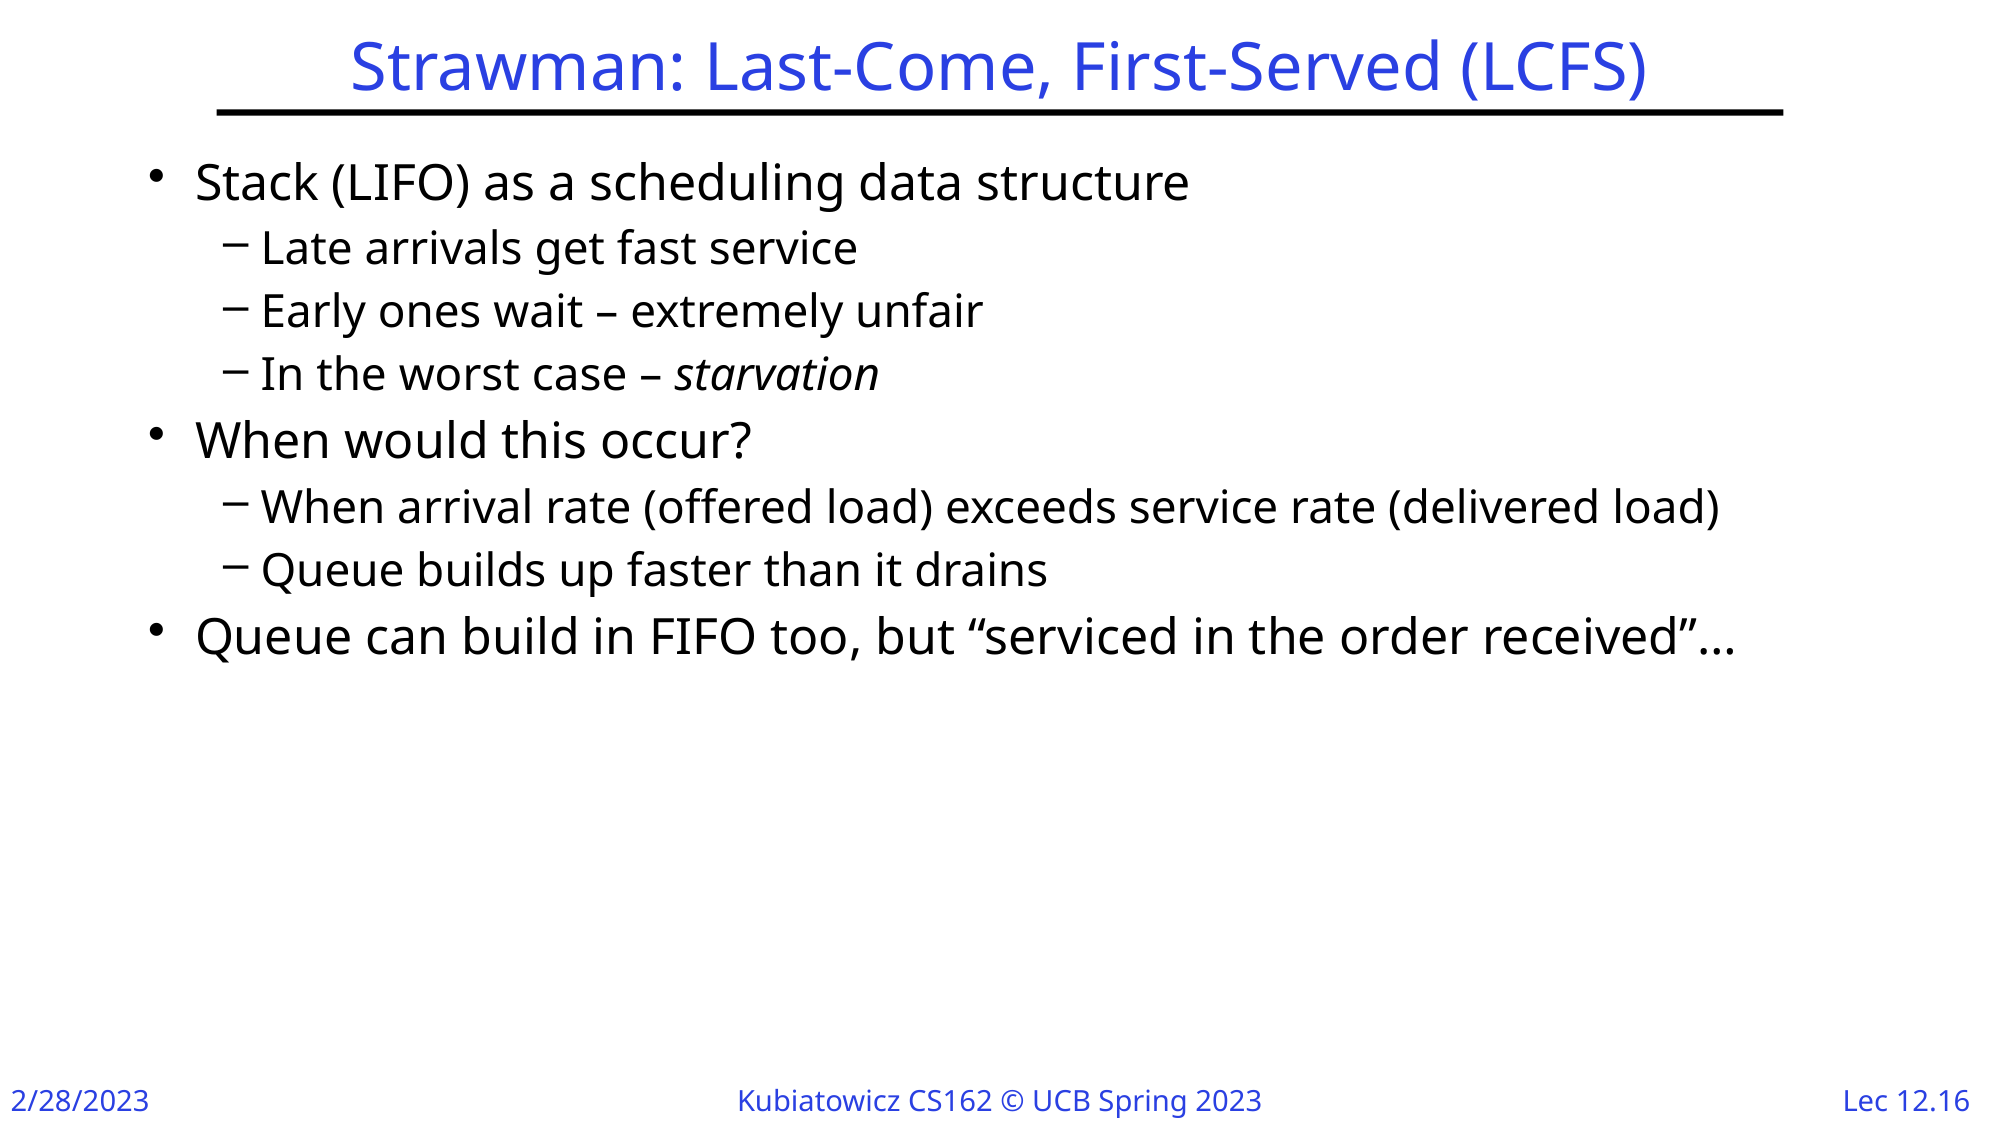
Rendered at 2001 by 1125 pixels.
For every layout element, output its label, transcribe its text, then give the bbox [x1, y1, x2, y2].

list Stack (LIFO) as a scheduling data structure Late arrivals get fast service Early ones wait – extremely unfair In the worst case – starvation When would this occur? When arrival rate (offered load) exceeds service rate (delivered load) Queue builds up faster than it drains Queue can build in FIFO too, but “serviced in the order received”… [133, 149, 1867, 988]
title Strawman: Last-Come, First-Served (LCFS) [216, 24, 1784, 113]
